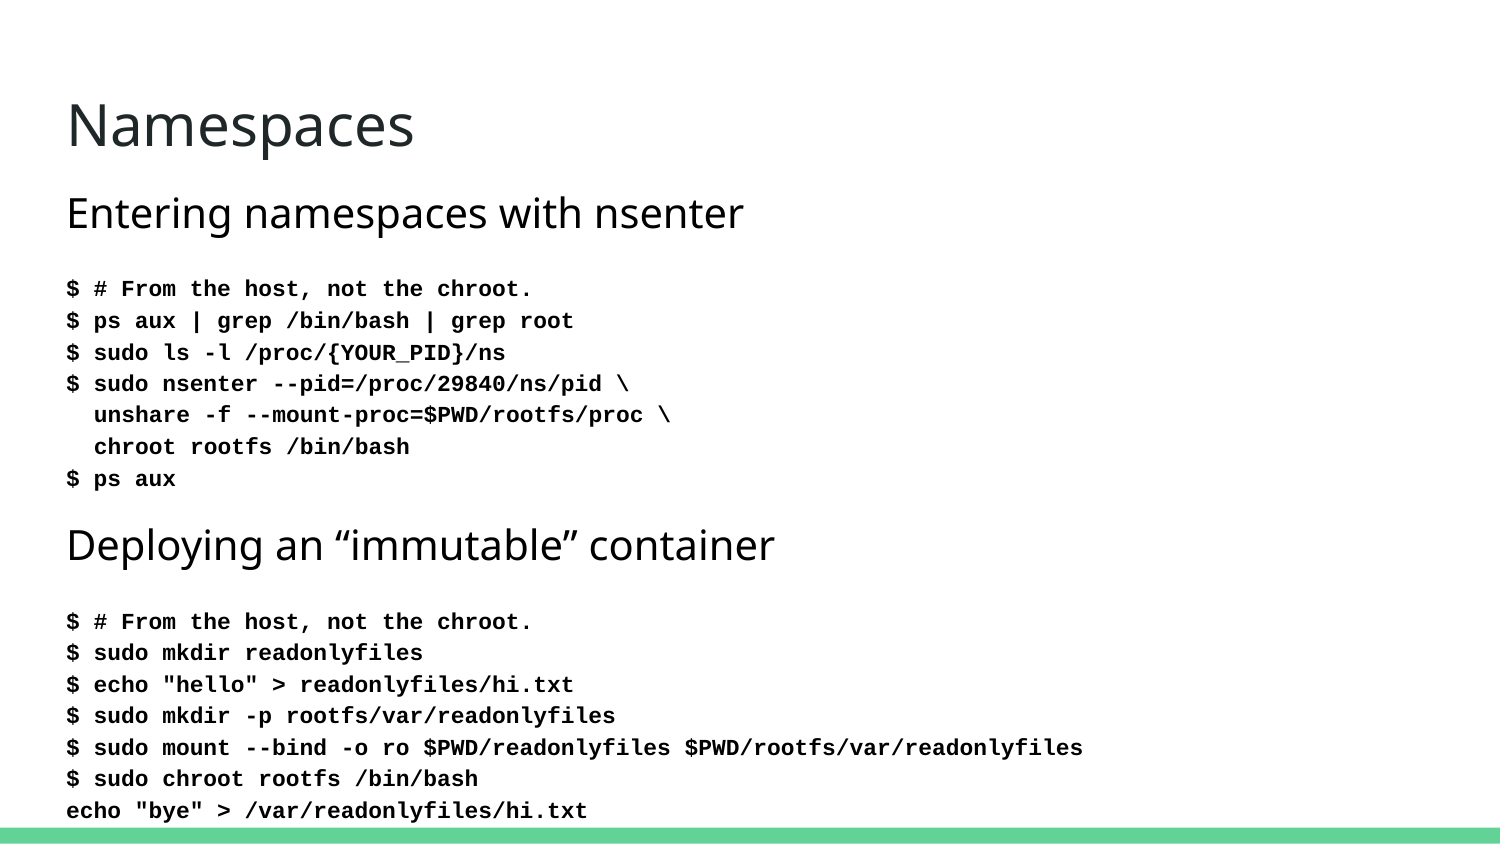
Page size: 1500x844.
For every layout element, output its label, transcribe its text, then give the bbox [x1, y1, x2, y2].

list Entering namespaces with nsenter $ # From the host, not the chroot. $ ps aux | grep /bin/bash | grep root $ sudo ls -l /proc/{YOUR_PID}/ns $ sudo nsenter --pid=/proc/29840/ns/pid \ unshare -f --mount-proc=$PWD/rootfs/proc \ chroot rootfs /bin/bash $ ps aux Deploying an “immutable” container $ # From the host, not the chroot. $ sudo mkdir readonlyfiles $ echo "hello" > readonlyfiles/hi.txt $ sudo mkdir -p rootfs/var/readonlyfiles $ sudo mount --bind -o ro $PWD/readonlyfiles $PWD/rootfs/var/readonlyfiles $ sudo chroot rootfs /bin/bash echo "bye" > /var/readonlyfiles/hi.txt [51, 164, 1490, 819]
title Namespaces [51, 72, 1449, 164]
